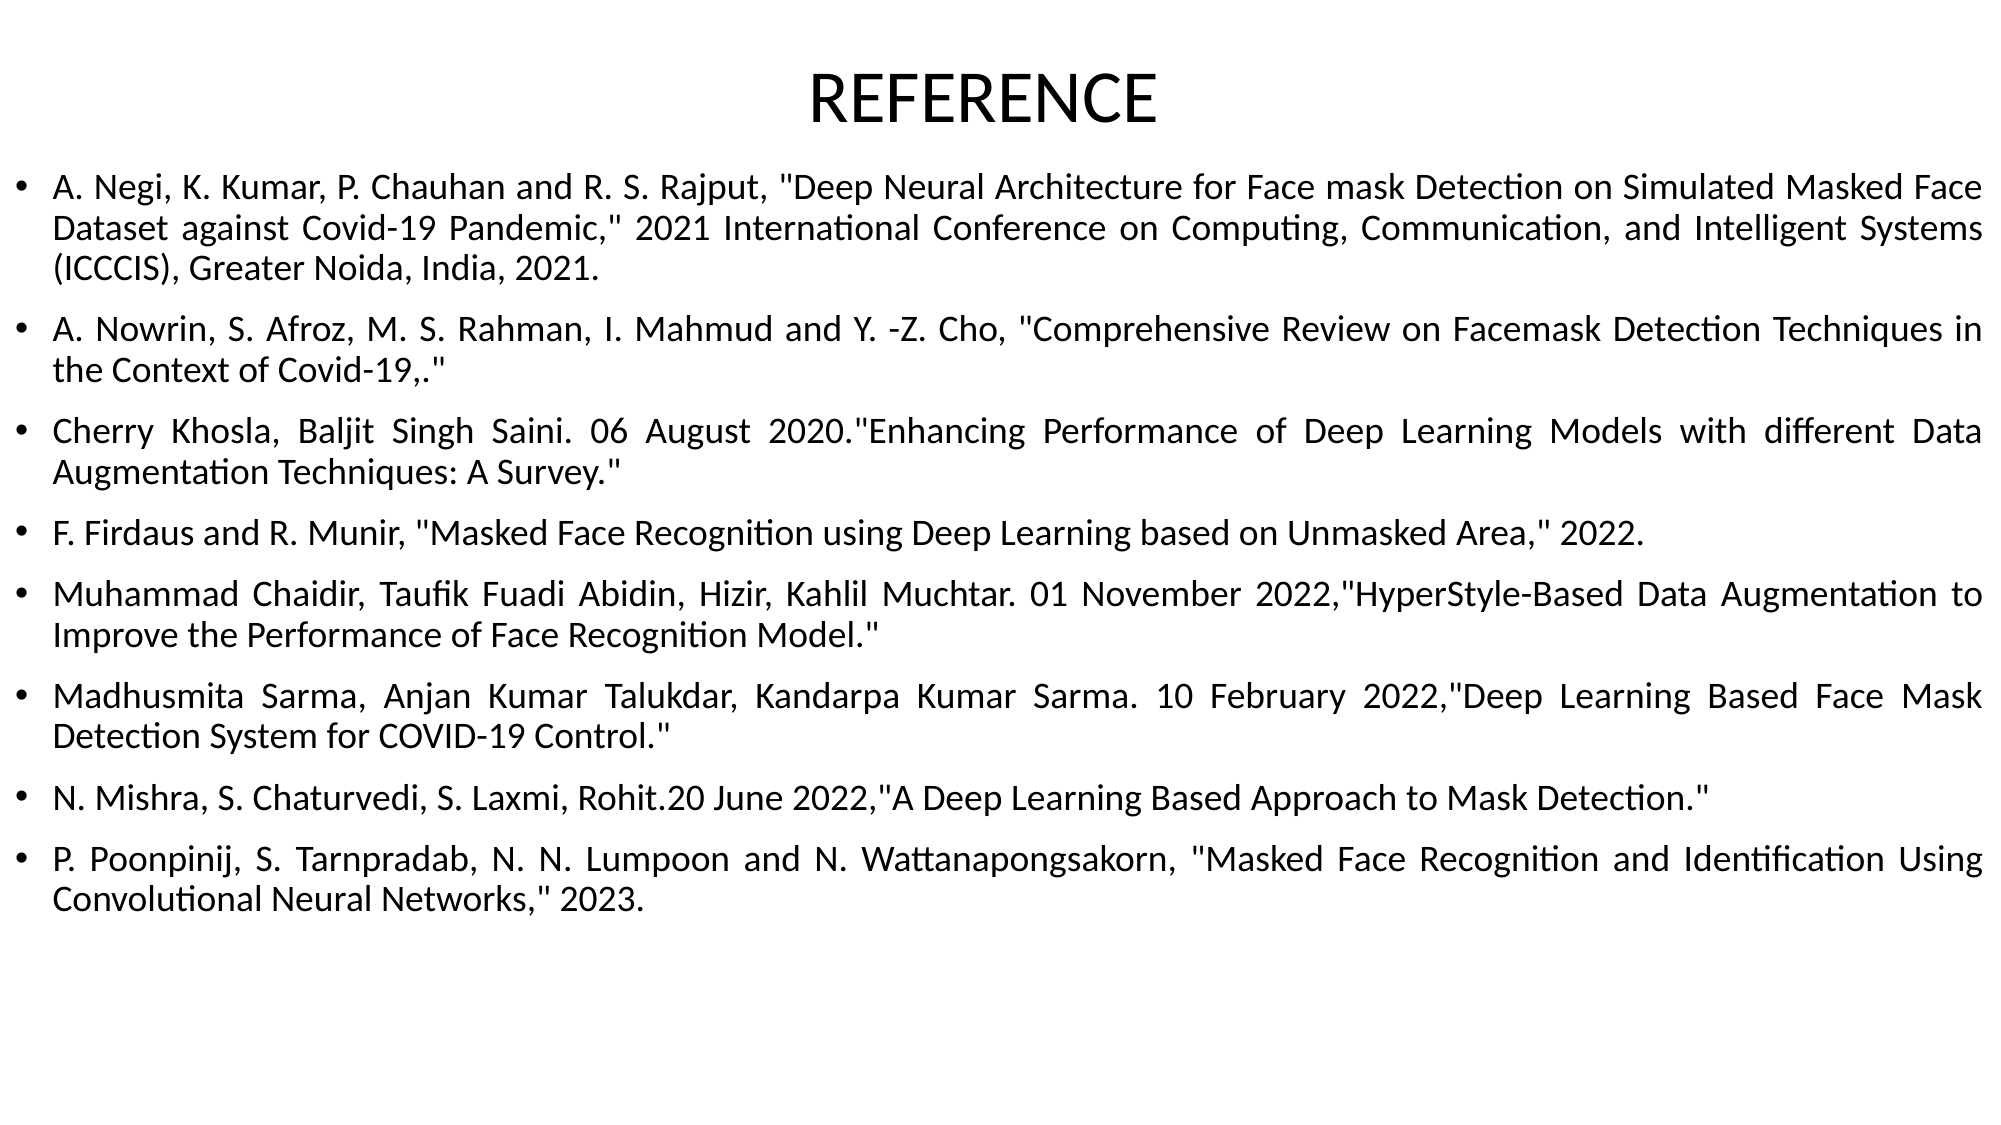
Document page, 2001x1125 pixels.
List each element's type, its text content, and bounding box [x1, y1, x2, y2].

title REFERENCE [0, 0, 1968, 159]
list A. Negi, K. Kumar, P. Chauhan and R. S. Rajput, "Deep Neural Architecture for Face mask Detection on Simulated Masked Face Dataset against Covid-19 Pandemic," 2021 International Conference on Computing, Communication, and Intelligent Systems (ICCCIS), Greater Noida, India, 2021. A. Nowrin, S. Afroz, M. S. Rahman, I. Mahmud and Y. -Z. Cho, "Comprehensive Review on Facemask Detection Techniques in the Context of Covid-19,." Cherry Khosla, Baljit Singh Saini. 06 August 2020."Enhancing Performance of Deep Learning Models with different Data Augmentation Techniques: A Survey." F. Firdaus and R. Munir, "Masked Face Recognition using Deep Learning based on Unmasked Area," 2022. Muhammad Chaidir, Taufik Fuadi Abidin, Hizir, Kahlil Muchtar. 01 November 2022,"HyperStyle-Based Data Augmentation to Improve the Performance of Face Recognition Model." Madhusmita Sarma, Anjan Kumar Talukdar, Kandarpa Kumar Sarma. 10 February 2022,"Deep Learning Based Face Mask Detection System for COVID-19 Control." N. Mishra, S. Chaturvedi, S. Laxmi, Rohit.20 June 2022,"A Deep Learning Based Approach to Mask Detection." P. Poonpinij, S. Tarnpradab, N. N. Lumpoon and N. Wattanapongsakorn, "Masked Face Recognition and Identification Using Convolutional Neural Networks," 2023. [0, 159, 2000, 1125]
